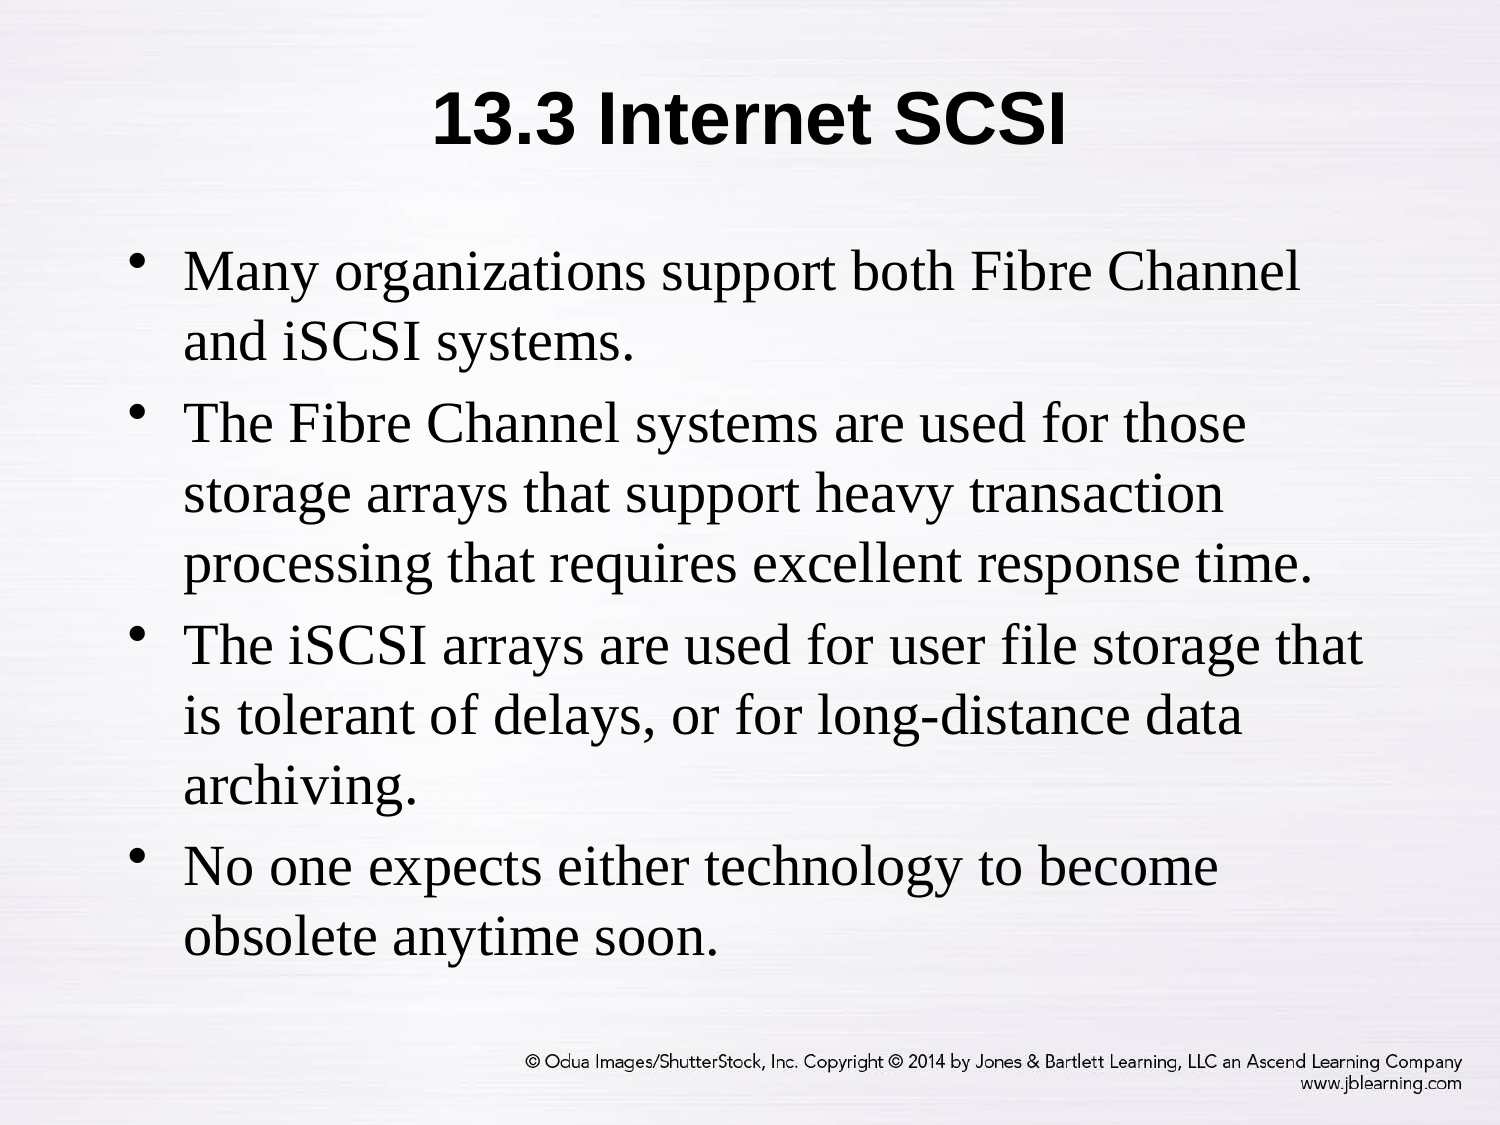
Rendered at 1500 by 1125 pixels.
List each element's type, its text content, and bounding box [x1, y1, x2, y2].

title 13.3 Internet SCSI [112, 45, 1388, 196]
picture [0, 0, 1500, 1125]
list Many organizations support both Fibre Channel and iSCSI systems. The Fibre Channel systems are used for those storage arrays that support heavy transaction processing that requires excellent response time. The iSCSI arrays are used for user file storage that is tolerant of delays, or for long-distance data archiving. No one expects either technology to become obsolete anytime soon. [112, 224, 1388, 1003]
